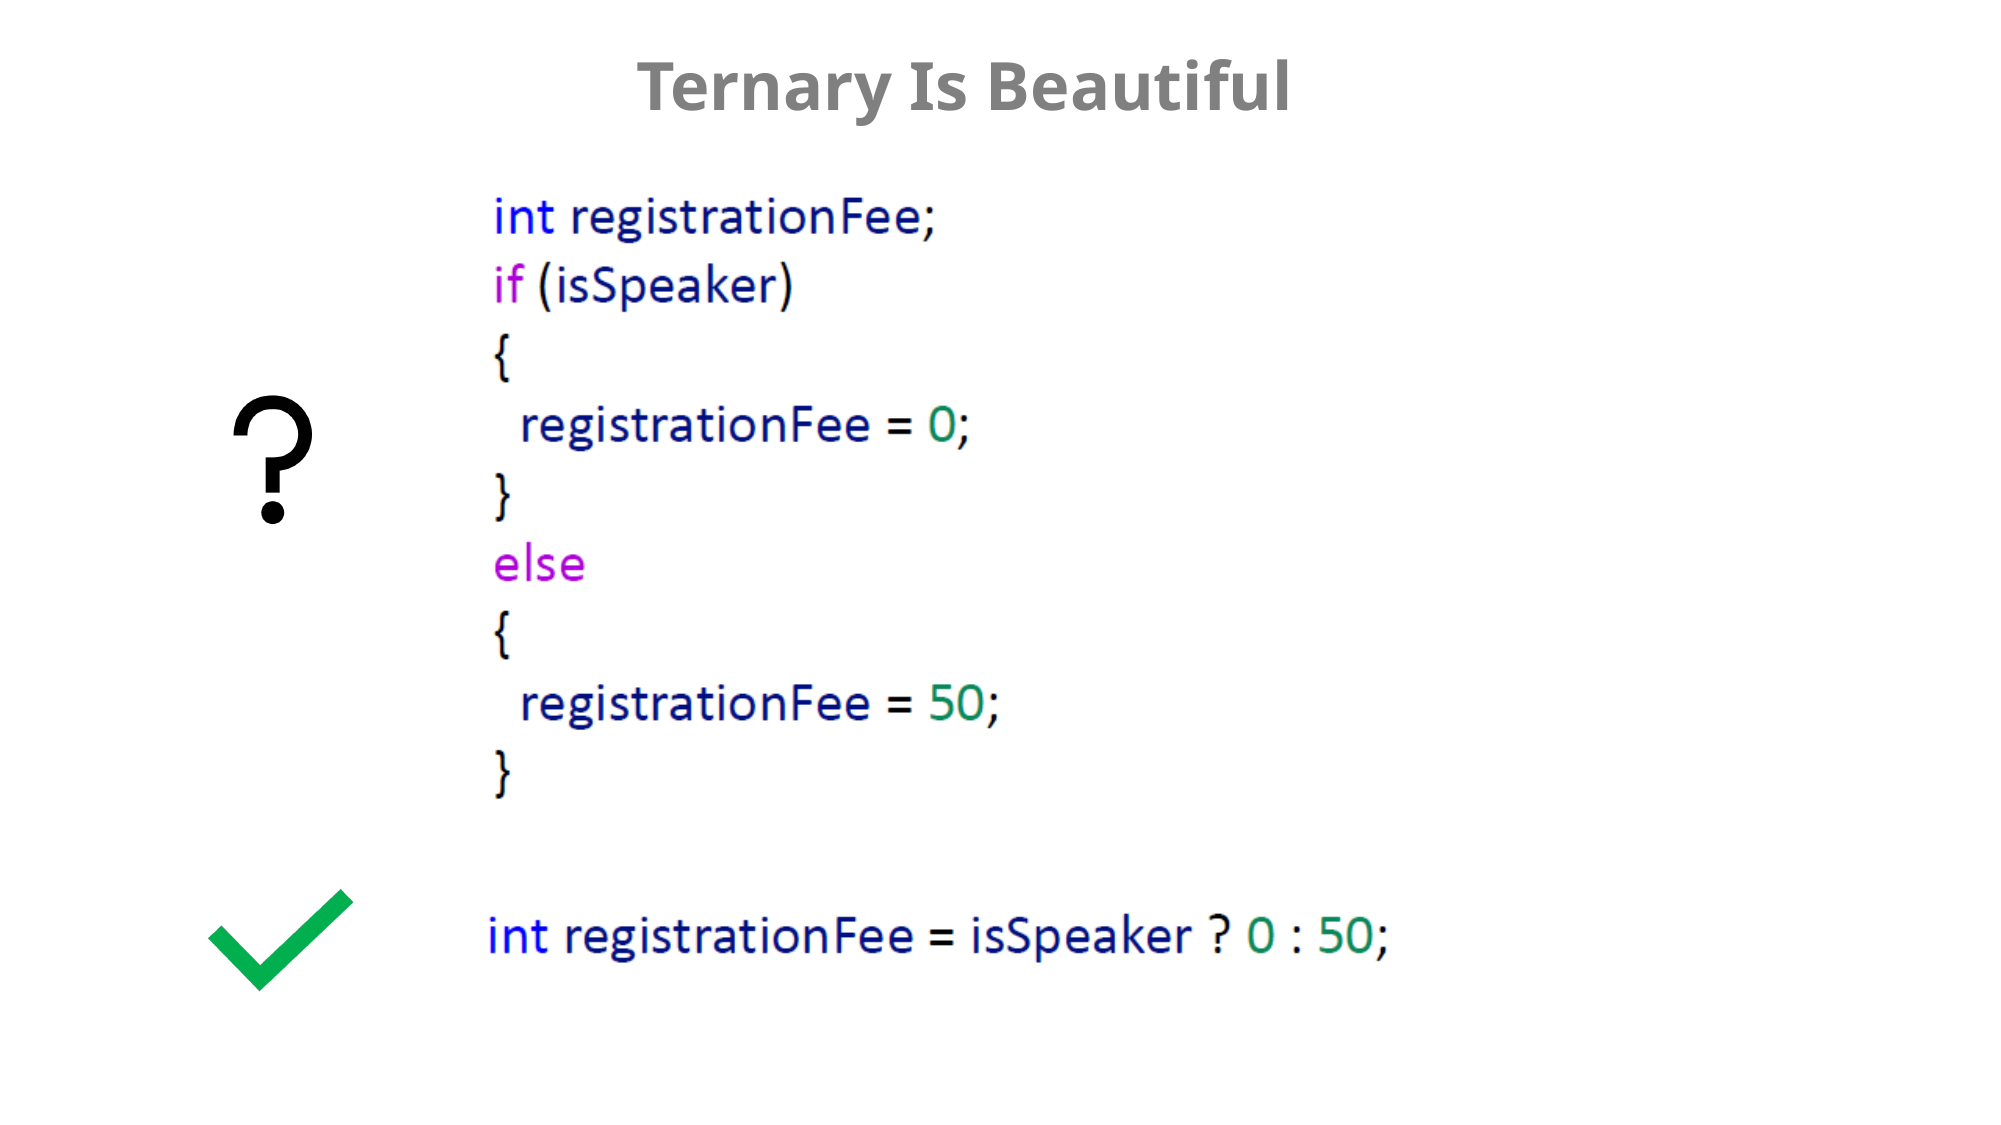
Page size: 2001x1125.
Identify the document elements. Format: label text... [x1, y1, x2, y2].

text_box Ternary Is Beautiful [482, 36, 1448, 131]
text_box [205, 864, 1417, 1015]
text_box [188, 187, 1053, 838]
